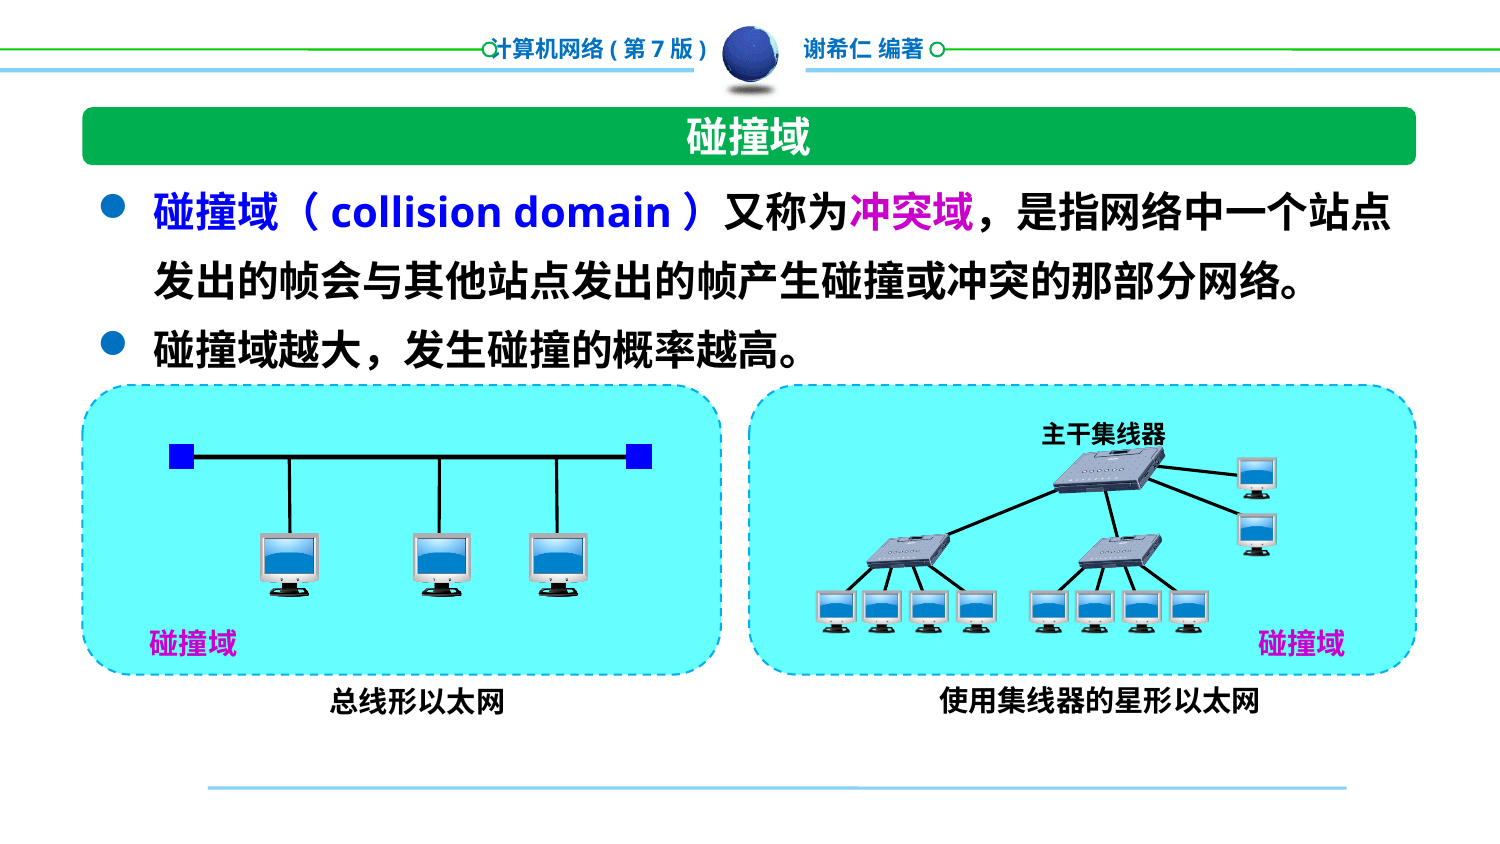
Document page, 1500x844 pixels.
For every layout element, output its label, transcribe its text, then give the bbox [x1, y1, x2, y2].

picture [953, 588, 999, 634]
text_box [827, 107, 1417, 166]
picture [906, 588, 952, 634]
picture [524, 530, 592, 598]
picture [1118, 588, 1164, 634]
picture [407, 530, 476, 598]
picture [1026, 588, 1117, 634]
text_box 碰撞域（collision domain）又称为冲突域，是指网络中一个站点发出的帧会与其他站点发出的帧产生碰撞或冲突的那部分网络。 碰撞域越大，发生碰撞的概率越高。 [82, 159, 1416, 381]
picture [1233, 454, 1279, 500]
text_box [82, 107, 671, 166]
picture [255, 530, 323, 598]
text_box [749, 385, 1416, 675]
picture [1051, 445, 1169, 499]
text_box 碰撞域 [134, 617, 253, 668]
text_box 总线形以太网 [314, 676, 521, 726]
picture [1077, 533, 1165, 573]
text_box 碰撞域 [671, 103, 827, 169]
text_box [82, 385, 721, 675]
picture [865, 533, 953, 573]
picture [720, 24, 780, 100]
picture [1166, 588, 1211, 634]
text_box [169, 444, 194, 469]
picture [1233, 511, 1279, 557]
picture [813, 588, 904, 634]
text_box 碰撞域 [1243, 617, 1361, 668]
text_box [626, 444, 651, 469]
text_box 使用集线器的星形以太网 [924, 675, 1276, 726]
text_box 主干集线器 [1013, 410, 1194, 456]
